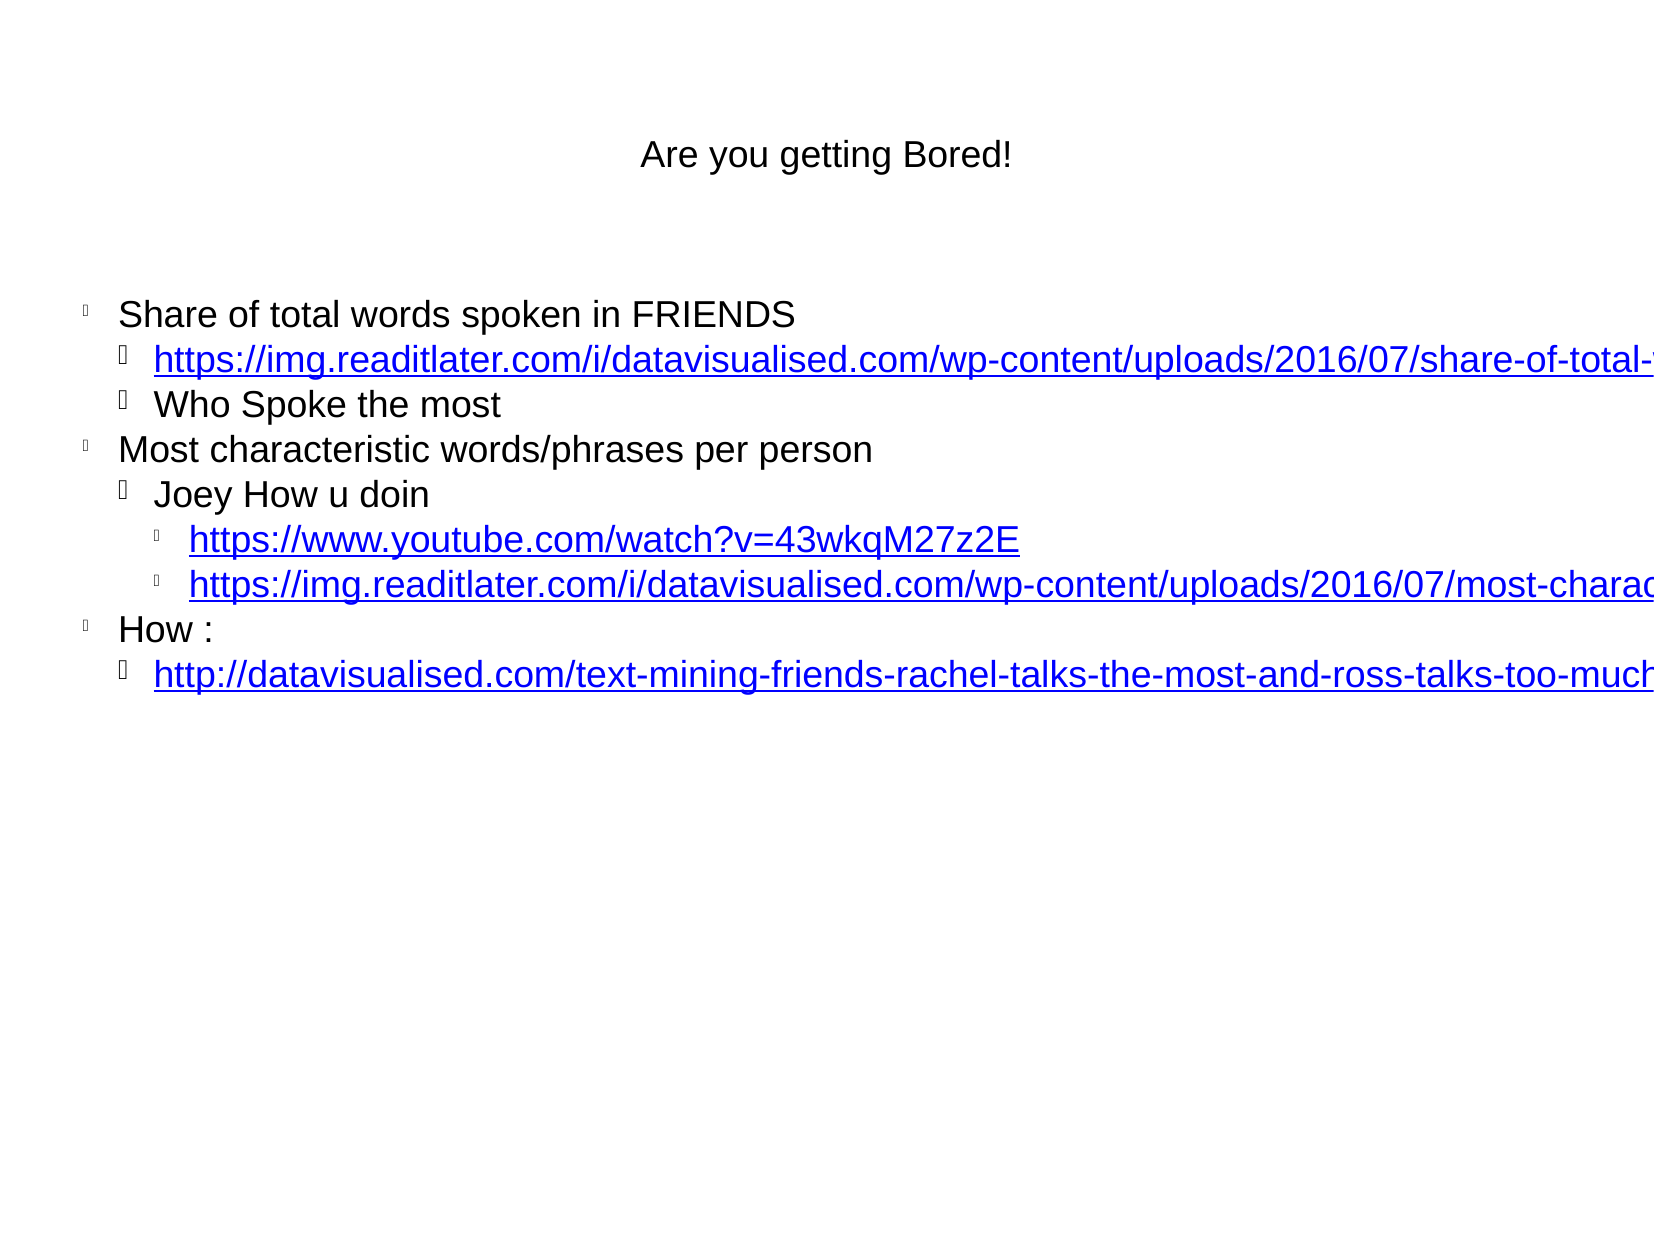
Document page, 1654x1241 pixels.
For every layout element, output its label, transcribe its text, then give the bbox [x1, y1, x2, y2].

text_box Share of total words spoken in FRIENDS https://img.readitlater.com/i/datavisualised.com/wp-content/uploads/2016/07/share-of-total-words-spoken/RS/w704.png Who Spoke the most Most characteristic words/phrases per person Joey How u doin https://www.youtube.com/watch?v=43wkqM27z2E https://img.readitlater.com/i/datavisualised.com/wp-content/uploads/2016/07/most-characteristic-words-spoken/RS/w704.png How : http://datavisualised.com/text-mining-friends-rachel-talks-the-most-and-ross-talks-too-much-withabout-women/ [82, 290, 1538, 1010]
text_box Are you getting Bored! [82, 49, 1571, 257]
